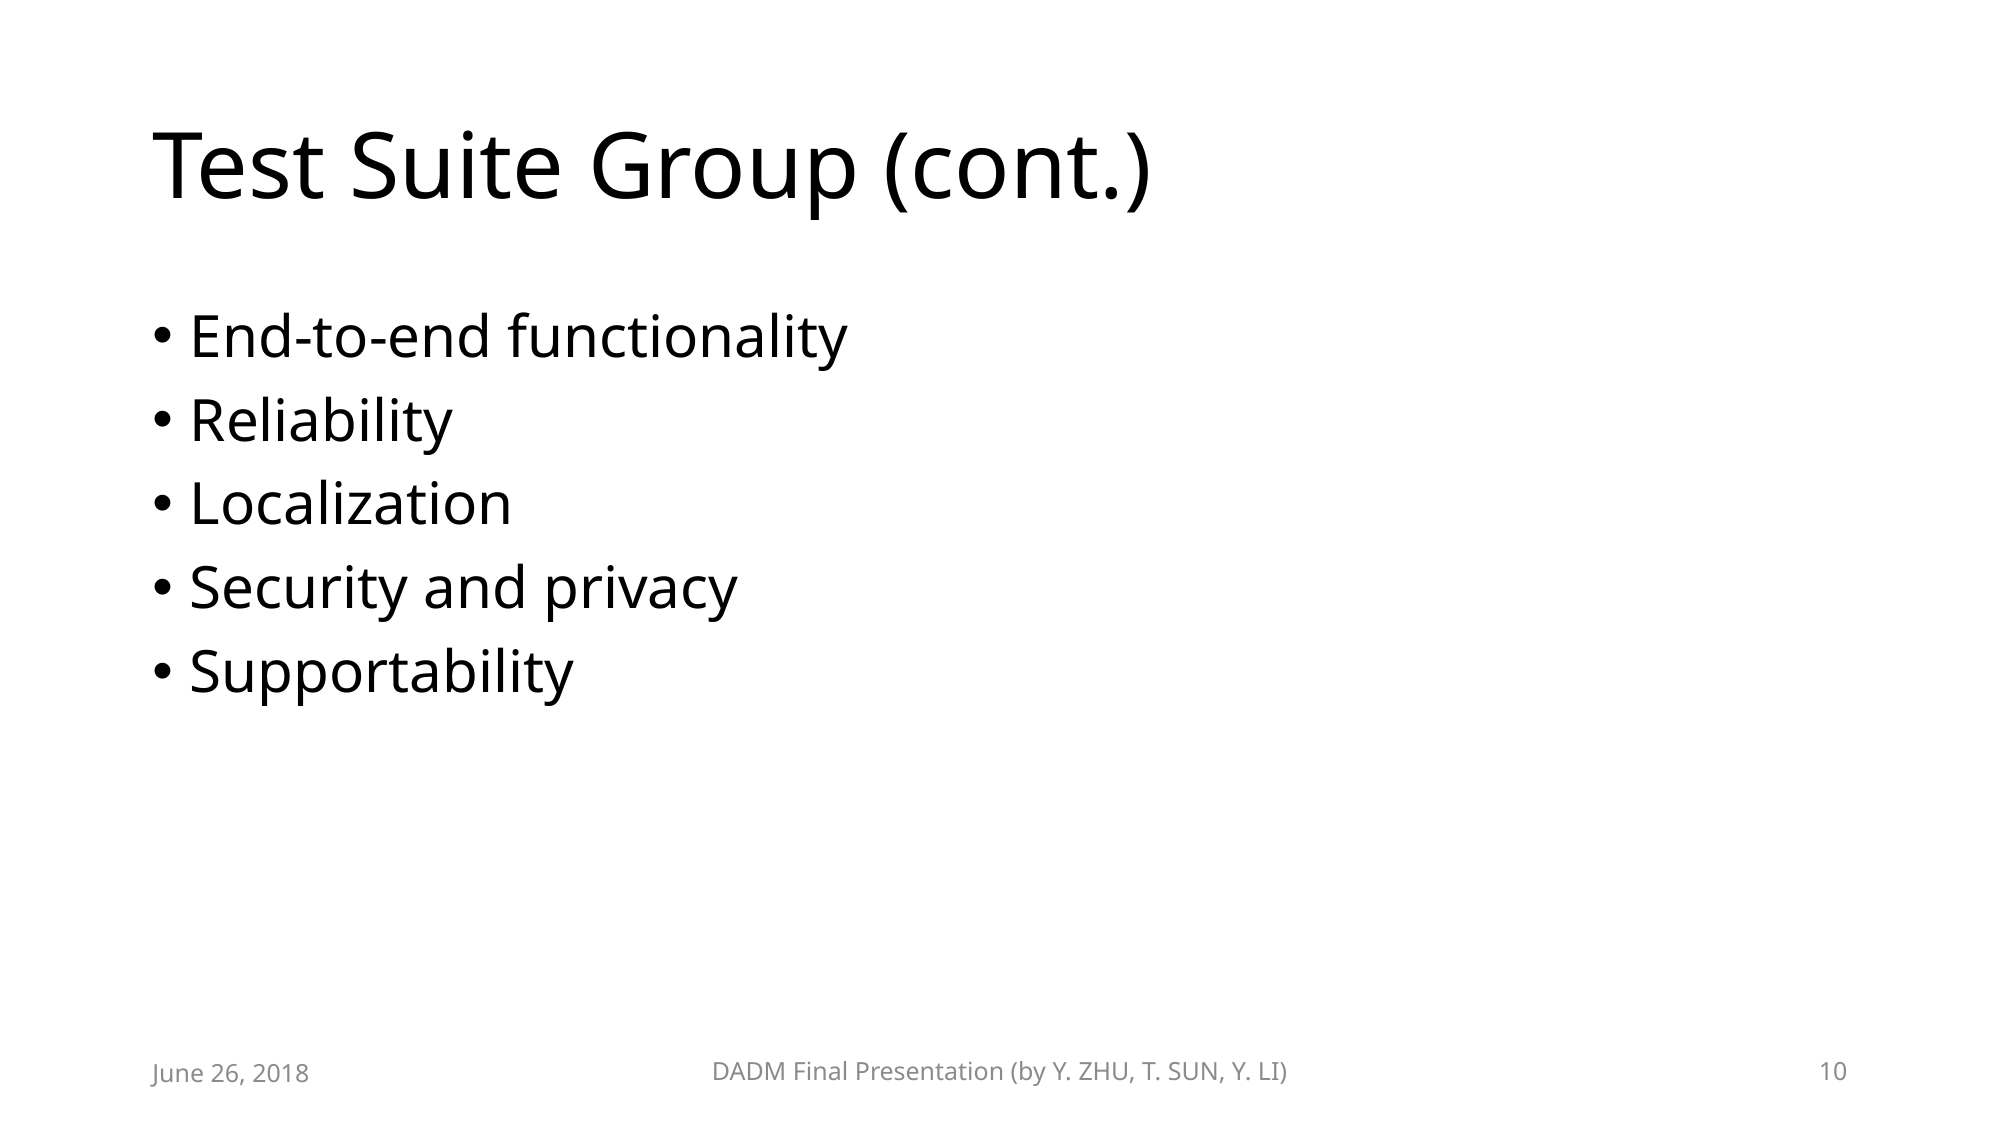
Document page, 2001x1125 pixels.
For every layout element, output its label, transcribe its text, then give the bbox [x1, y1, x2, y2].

slide_number 10 [1412, 1042, 1863, 1103]
footer DADM Final Presentation (by Y. ZHU, T. SUN, Y. LI) [662, 1042, 1338, 1103]
title Test Suite Group (cont.) [137, 59, 1863, 278]
list End-to-end functionality Reliability Localization Security and privacy Supportability [137, 299, 1863, 1014]
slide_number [137, 1042, 588, 1103]
